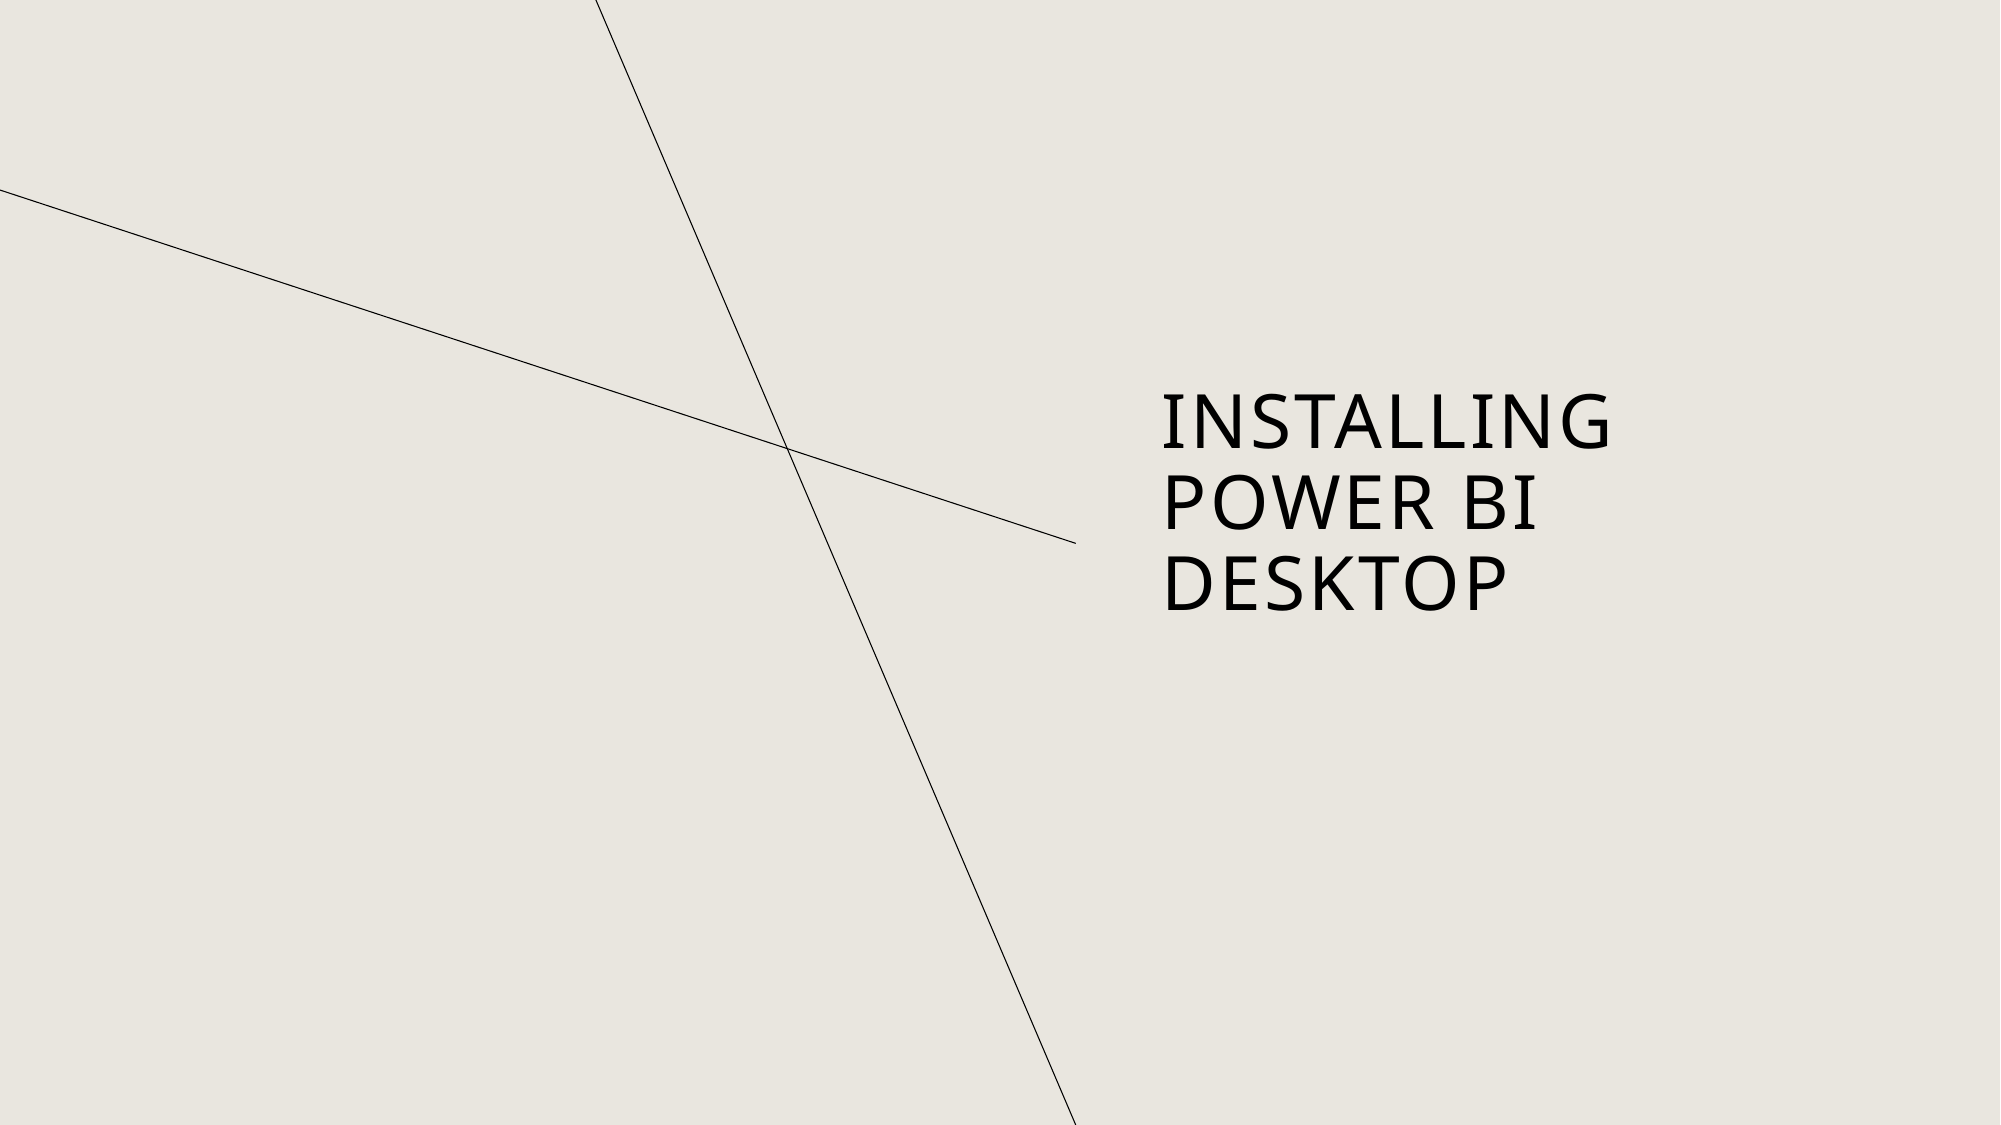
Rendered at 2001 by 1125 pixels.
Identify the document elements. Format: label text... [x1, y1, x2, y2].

title Installing Power BI Desktop [1146, 79, 1833, 634]
